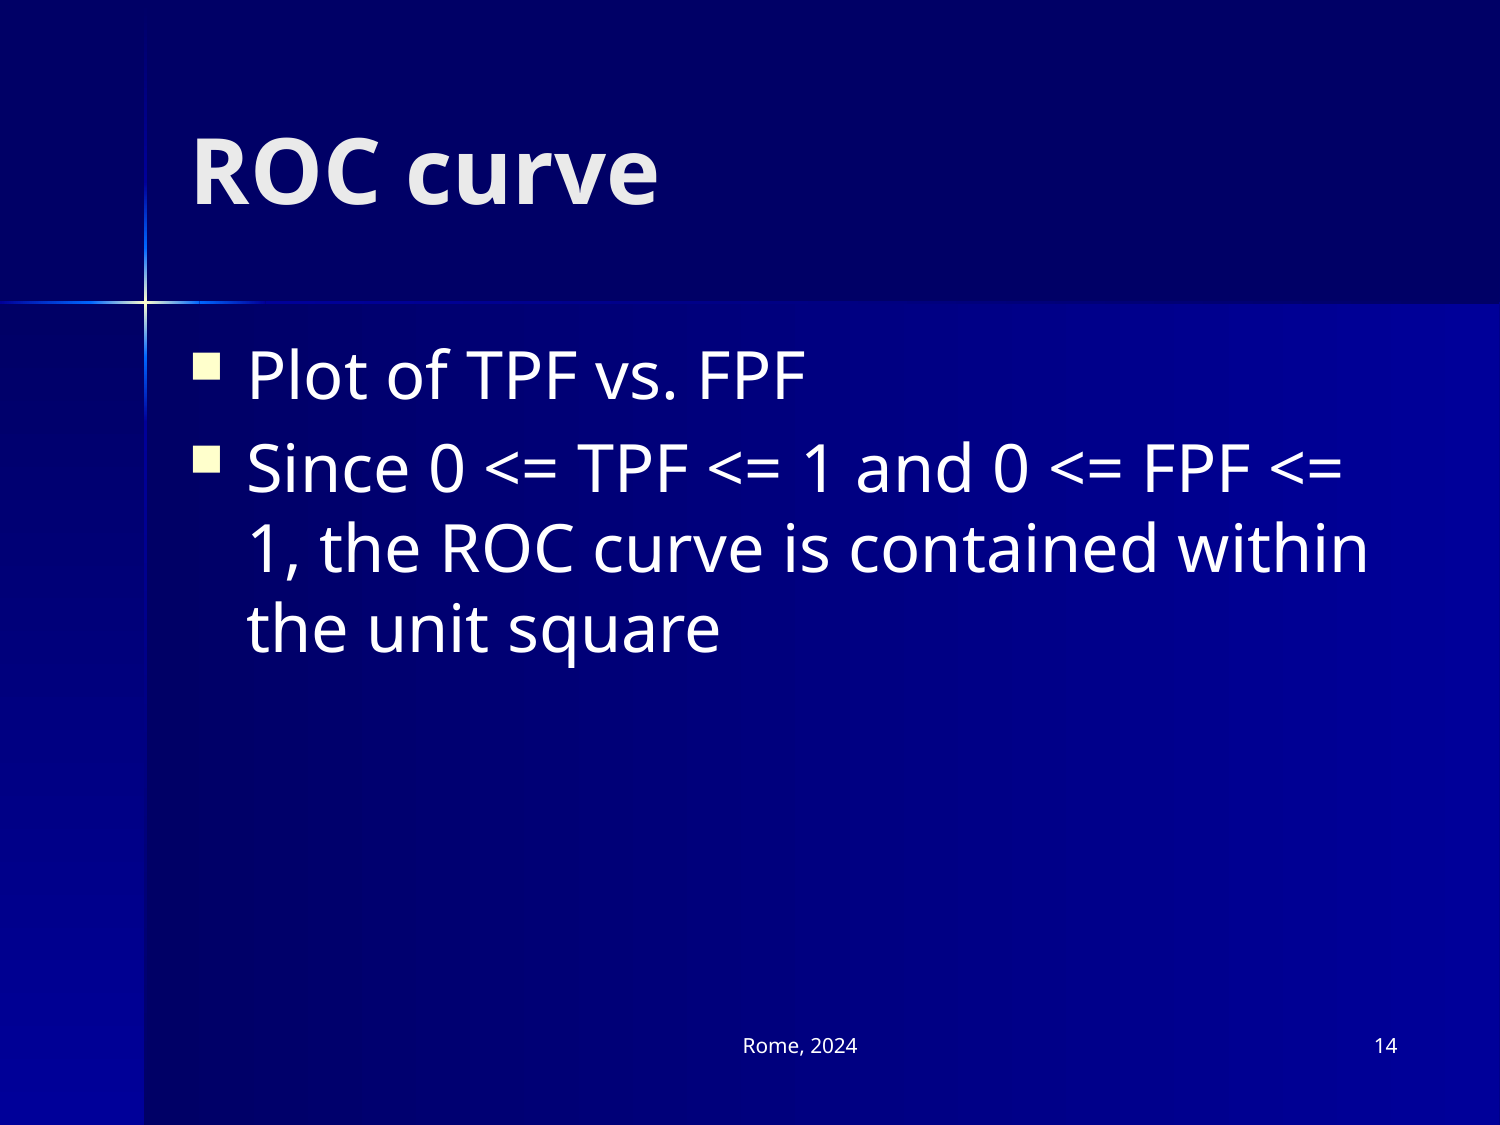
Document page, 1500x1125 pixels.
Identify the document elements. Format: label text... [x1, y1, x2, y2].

list Plot of TPF vs. FPF Since 0 <= TPF <= 1 and 0 <= FPF <= 1, the ROC curve is contained within the unit square [174, 324, 1413, 1001]
slide_number 14 [1099, 1024, 1413, 1101]
footer Rome, 2024 [562, 1024, 1038, 1101]
title ROC curve [174, 49, 1413, 286]
